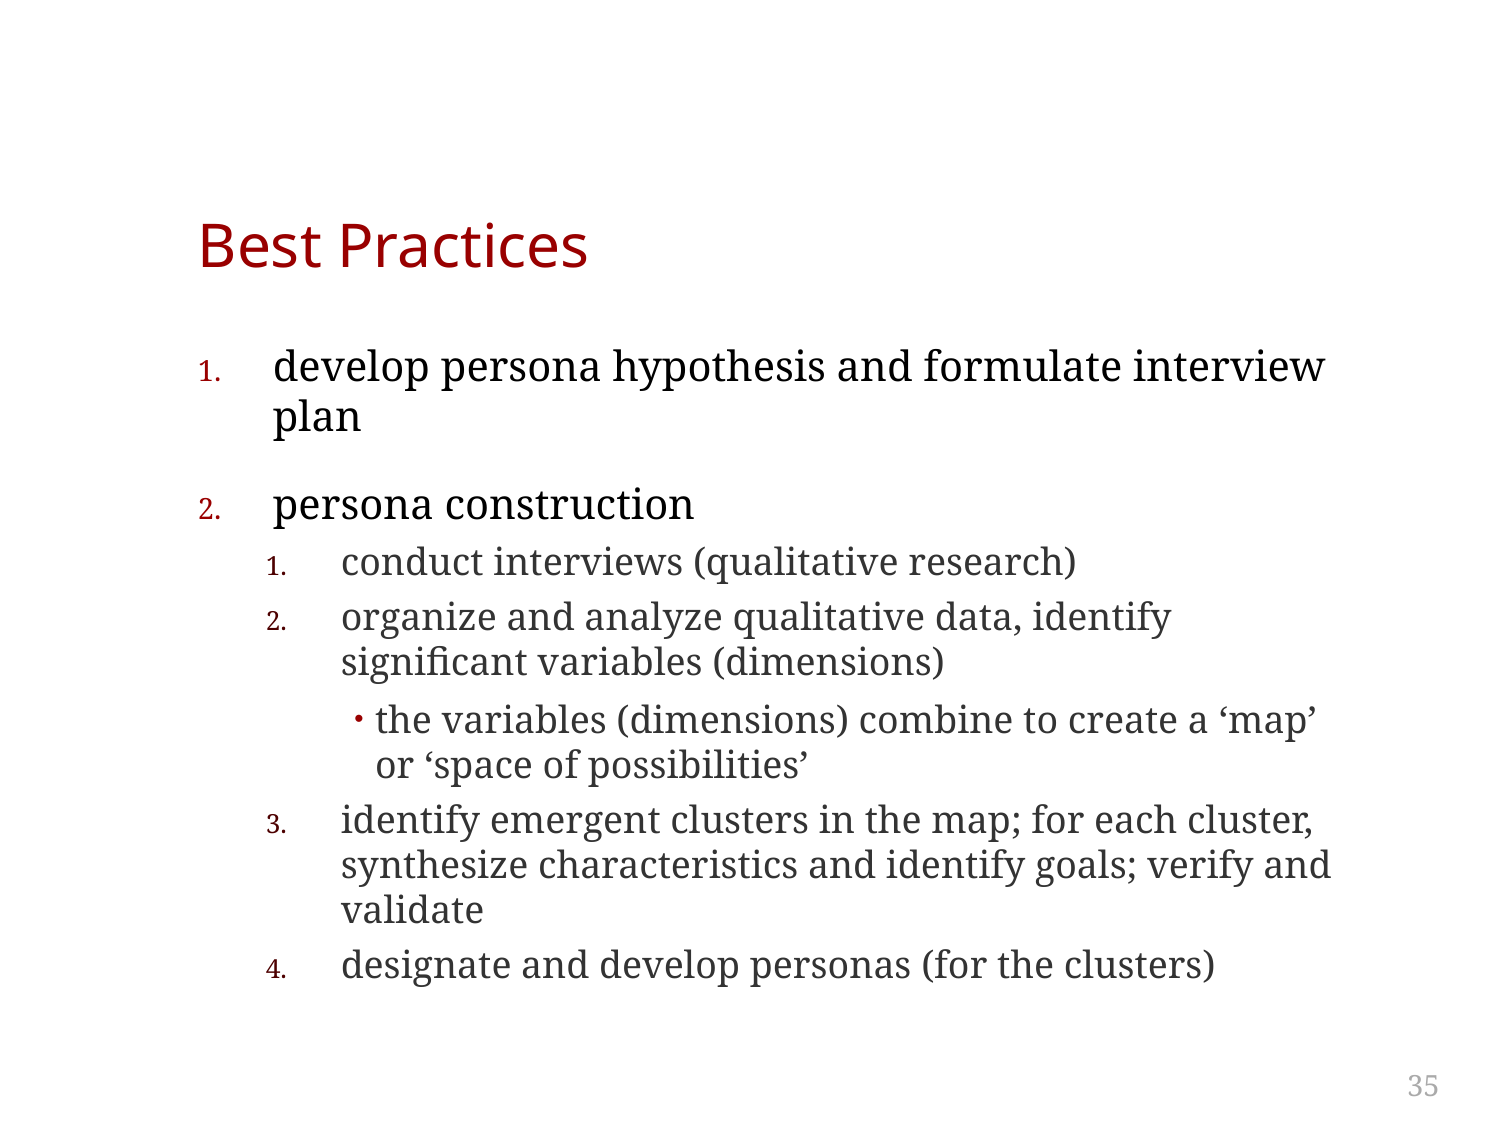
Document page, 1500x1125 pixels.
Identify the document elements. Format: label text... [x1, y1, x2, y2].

title Best Practices [190, 203, 1310, 337]
slide_number 35 [1349, 1050, 1498, 1125]
list develop persona hypothesis and formulate interview plan persona construction conduct interviews (qualitative research) organize and analyze qualitative data, identify significant variables (dimensions) the variables (dimensions) combine to create a ‘map’ or ‘space of possibilities’ identify emergent clusters in the map; for each cluster, synthesize characteristics and identify goals; verify and validate designate and develop personas (for the clusters) [190, 336, 1350, 1125]
